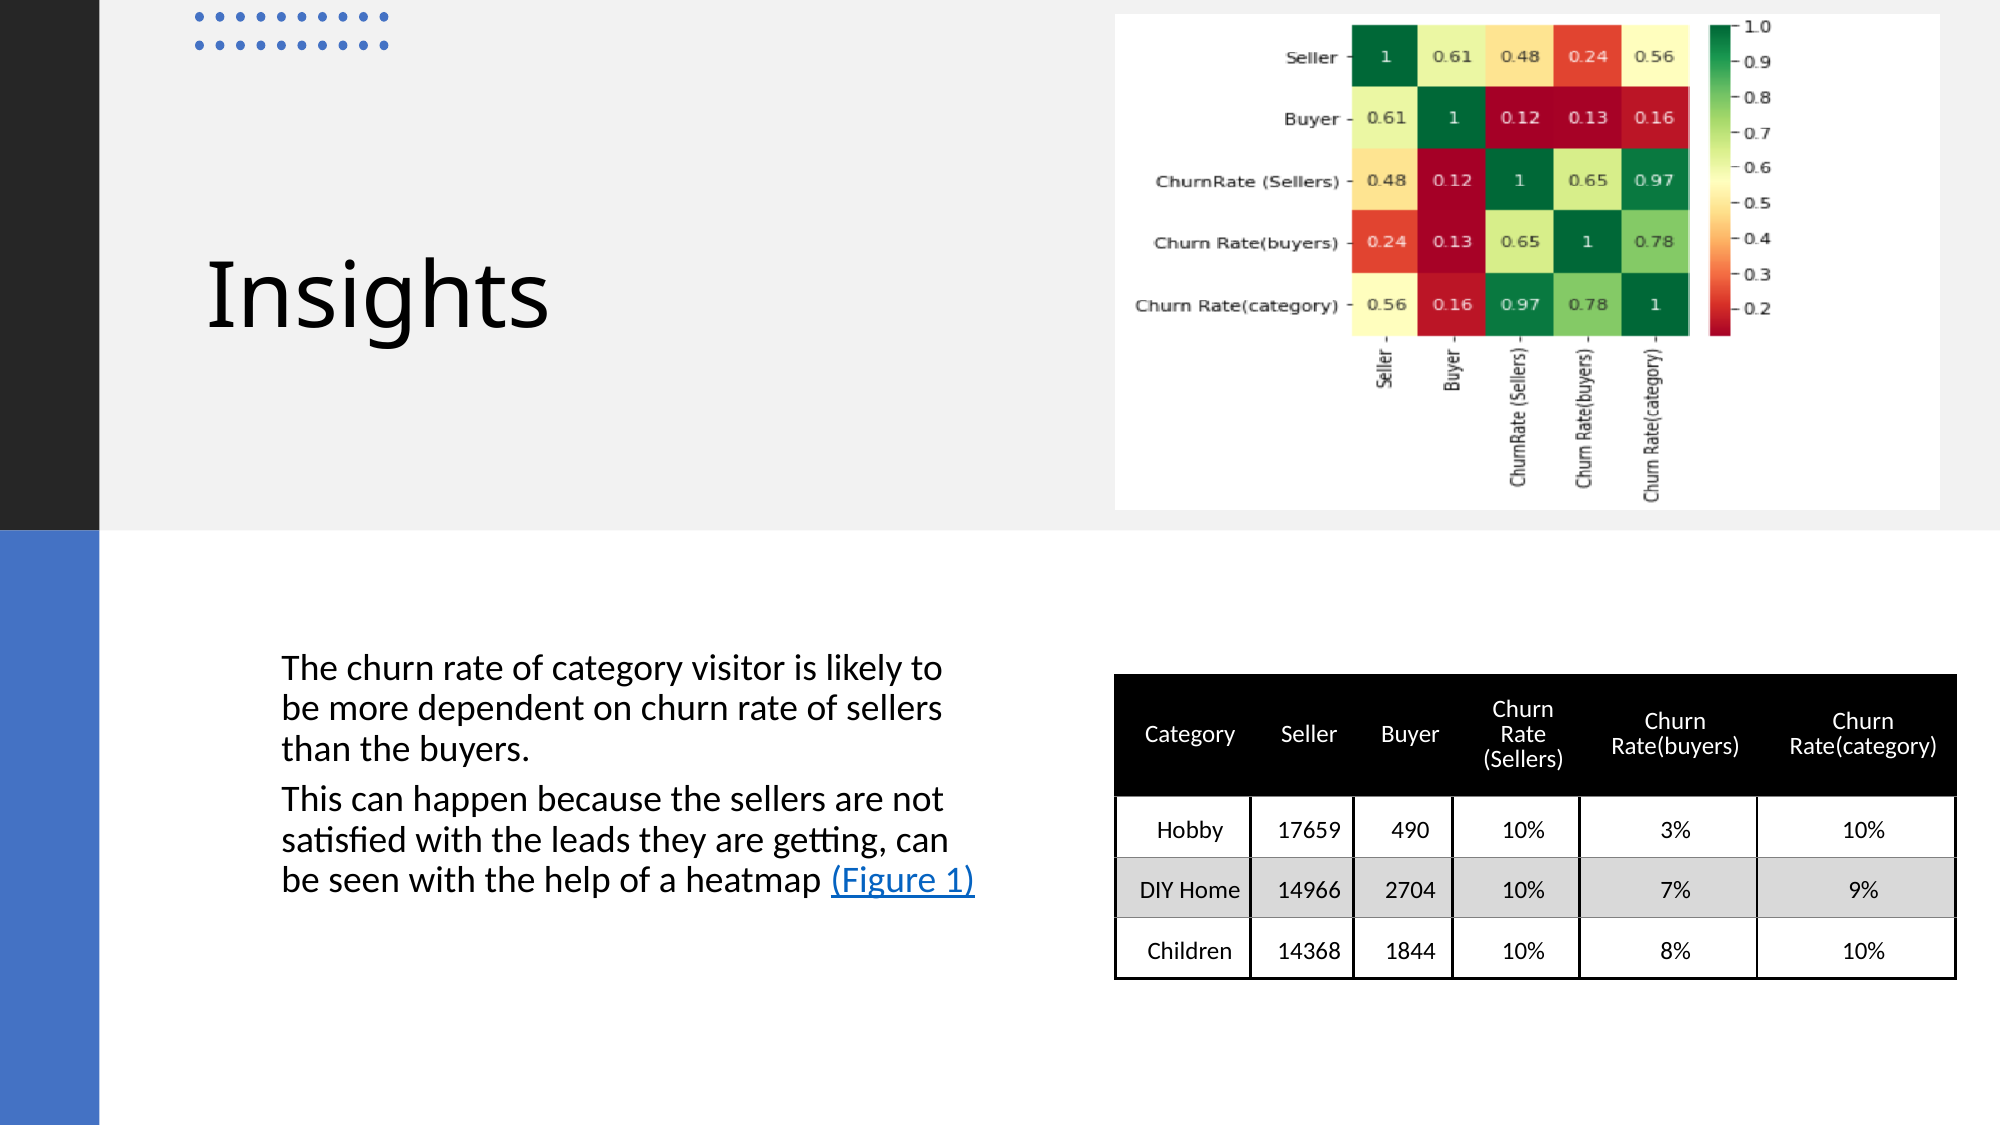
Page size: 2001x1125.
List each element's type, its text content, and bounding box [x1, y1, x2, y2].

table_header Churn Rate (Sellers) [1454, 677, 1578, 796]
text_box [100, 531, 2000, 1125]
table_header Buyer [1355, 677, 1451, 796]
table_header Seller [1252, 677, 1352, 796]
table_cell 10% [1454, 918, 1578, 977]
table_cell DIY Home [1117, 858, 1249, 917]
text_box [194, 11, 389, 51]
table_cell Hobby [1117, 797, 1249, 857]
table_header Churn Rate(category) [1758, 677, 1954, 796]
text_box [0, 0, 100, 529]
table_cell 10% [1758, 797, 1954, 857]
table_cell 490 [1355, 797, 1451, 857]
table_cell 10% [1454, 797, 1578, 857]
table_header Churn Rate(buyers) [1581, 677, 1756, 796]
text_box [0, 529, 100, 1125]
list The churn rate of category visitor is likely to be more dependent on churn rate of sellers than the buyers. This can happen because the sellers are not satisfied with the leads they are getting, can be seen with the help of a heatmap (Figure 1) [191, 580, 1000, 1080]
picture [1115, 14, 1940, 510]
table_header Category [1117, 677, 1249, 796]
table_cell 10% [1758, 918, 1954, 977]
title Insights [191, 111, 1000, 484]
table_cell 7% [1581, 858, 1756, 917]
table_cell 14368 [1252, 918, 1352, 977]
table_cell 9% [1758, 858, 1954, 917]
table_cell 2704 [1355, 858, 1451, 917]
table_cell 3% [1581, 797, 1756, 857]
table_cell Children [1117, 918, 1249, 977]
table_cell 8% [1581, 918, 1756, 977]
text_box [100, 0, 2000, 531]
table_cell 1844 [1355, 918, 1451, 977]
table_cell 10% [1454, 858, 1578, 917]
table_cell 14966 [1252, 858, 1352, 917]
table_cell 17659 [1252, 797, 1352, 857]
